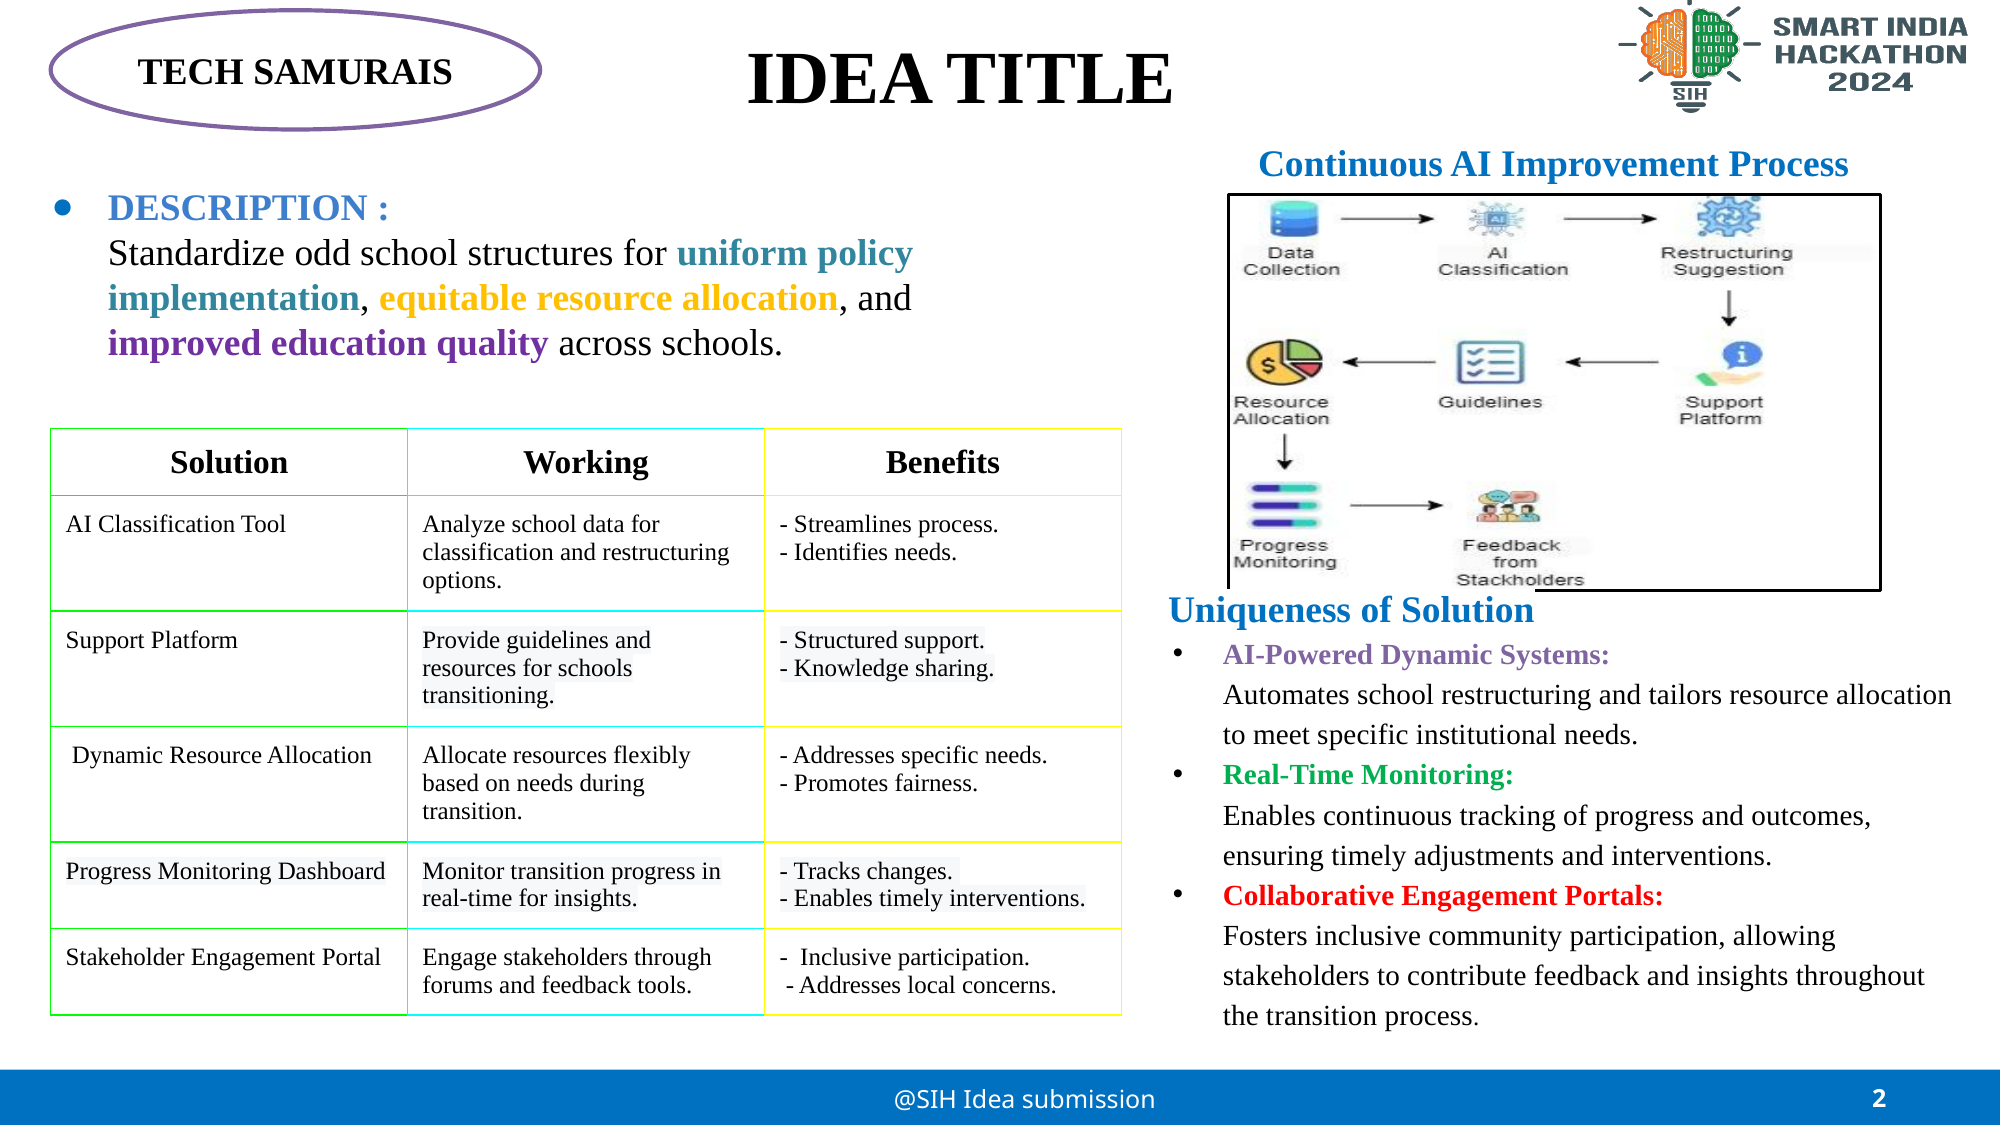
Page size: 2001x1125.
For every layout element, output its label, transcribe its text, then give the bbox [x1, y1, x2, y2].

table_cell Support Platform [51, 612, 407, 726]
table_cell AI Classification Tool [51, 496, 407, 610]
table_cell - Structured support. - Knowledge sharing. [765, 612, 1121, 726]
title IDEA TITLE [61, 0, 1602, 105]
text_box [1902, 1069, 2000, 1125]
table_cell - Addresses specific needs. - Promotes fairness. [765, 727, 1121, 841]
picture [1230, 195, 1880, 589]
text_box [0, 1069, 1434, 1125]
text_box Uniqueness of Solution AI-Powered Dynamic Systems: Automates school restructuring and tailors resource allocation to meet specific institutional needs. Real-Time Monitoring: Enables continuous tracking of progress and outcomes, ensuring timely adjustments and interventions. Collaborative Engagement Portals: Fosters inclusive community participation, allowing stakeholders to contribute feedback and insights throughout the transition process. [1132, 566, 1977, 981]
table_cell Dynamic Resource Allocation [51, 727, 407, 841]
text_box TECH SAMURAIS [50, 10, 541, 130]
table_cell - Streamlines process. - Identifies needs. [765, 496, 1121, 610]
text_box DESCRIPTION : Standardize odd school structures for uniform policy implementation, equitable resource allocation, and improved education quality across schools. [17, 167, 983, 378]
table_cell - Tracks changes. - Enables timely interventions. [765, 843, 1121, 928]
table_cell Analyze school data for classification and restructuring options. [408, 496, 764, 610]
table_header Working [408, 429, 764, 495]
picture [1607, 0, 1977, 126]
table_header Benefits [765, 429, 1121, 495]
table_cell - Inclusive participation. - Addresses local concerns. [765, 929, 1121, 1014]
table_cell Monitor transition progress in real-time for insights. [408, 843, 764, 928]
table_cell Provide guidelines and resources for schools transitioning. [408, 612, 764, 726]
table_cell Engage stakeholders through forums and feedback tools. [408, 929, 764, 1014]
footer @SIH Idea submission [762, 1080, 1289, 1117]
text_box Continuous AI Improvement Process [1243, 131, 2000, 192]
table_cell Stakeholder Engagement Portal [51, 929, 407, 1014]
table_cell Progress Monitoring Dashboard [51, 843, 407, 928]
slide_number 2 [1434, 1069, 1902, 1125]
table_header Solution [51, 429, 407, 495]
table_cell Allocate resources flexibly based on needs during transition. [408, 727, 764, 841]
